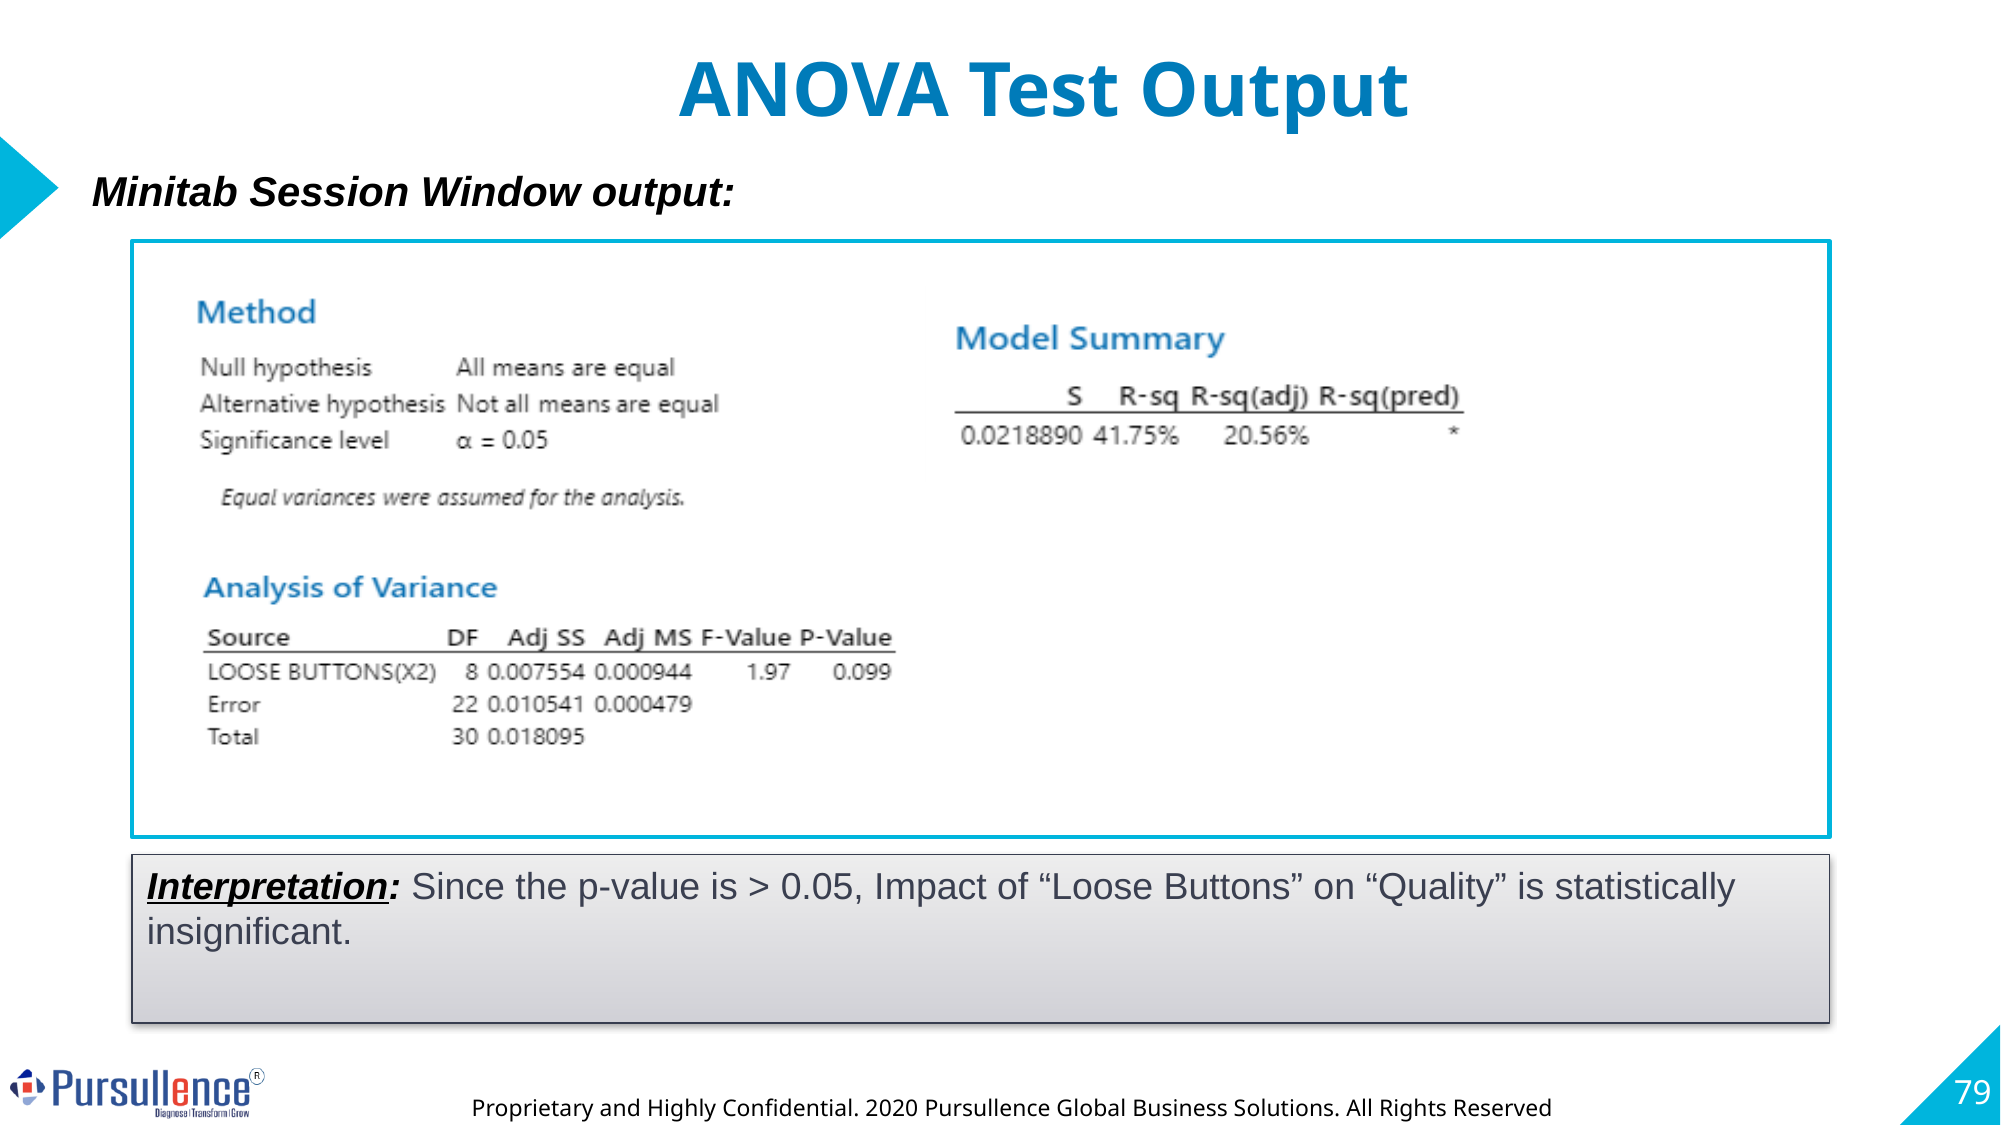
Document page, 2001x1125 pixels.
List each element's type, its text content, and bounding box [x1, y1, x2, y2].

slide_number 79 [1891, 1014, 1992, 1117]
text_box [130, 239, 1832, 839]
text_box ANOVA Test Output [317, 0, 1774, 110]
picture [167, 261, 755, 540]
text_box Proprietary and Highly Confidential. 2020 Pursullence Global Business Solutions. All Rights Reserved [456, 1085, 1734, 1125]
text_box Interpretation: Since the p-value is > 0.05, Impact of “Loose Buttons” on “Quality” is statistically insignificant. [131, 854, 1830, 1024]
picture [924, 286, 1496, 482]
picture [0, 1061, 265, 1122]
picture [175, 542, 925, 778]
text_box Minitab Session Window output: [77, 157, 1217, 222]
